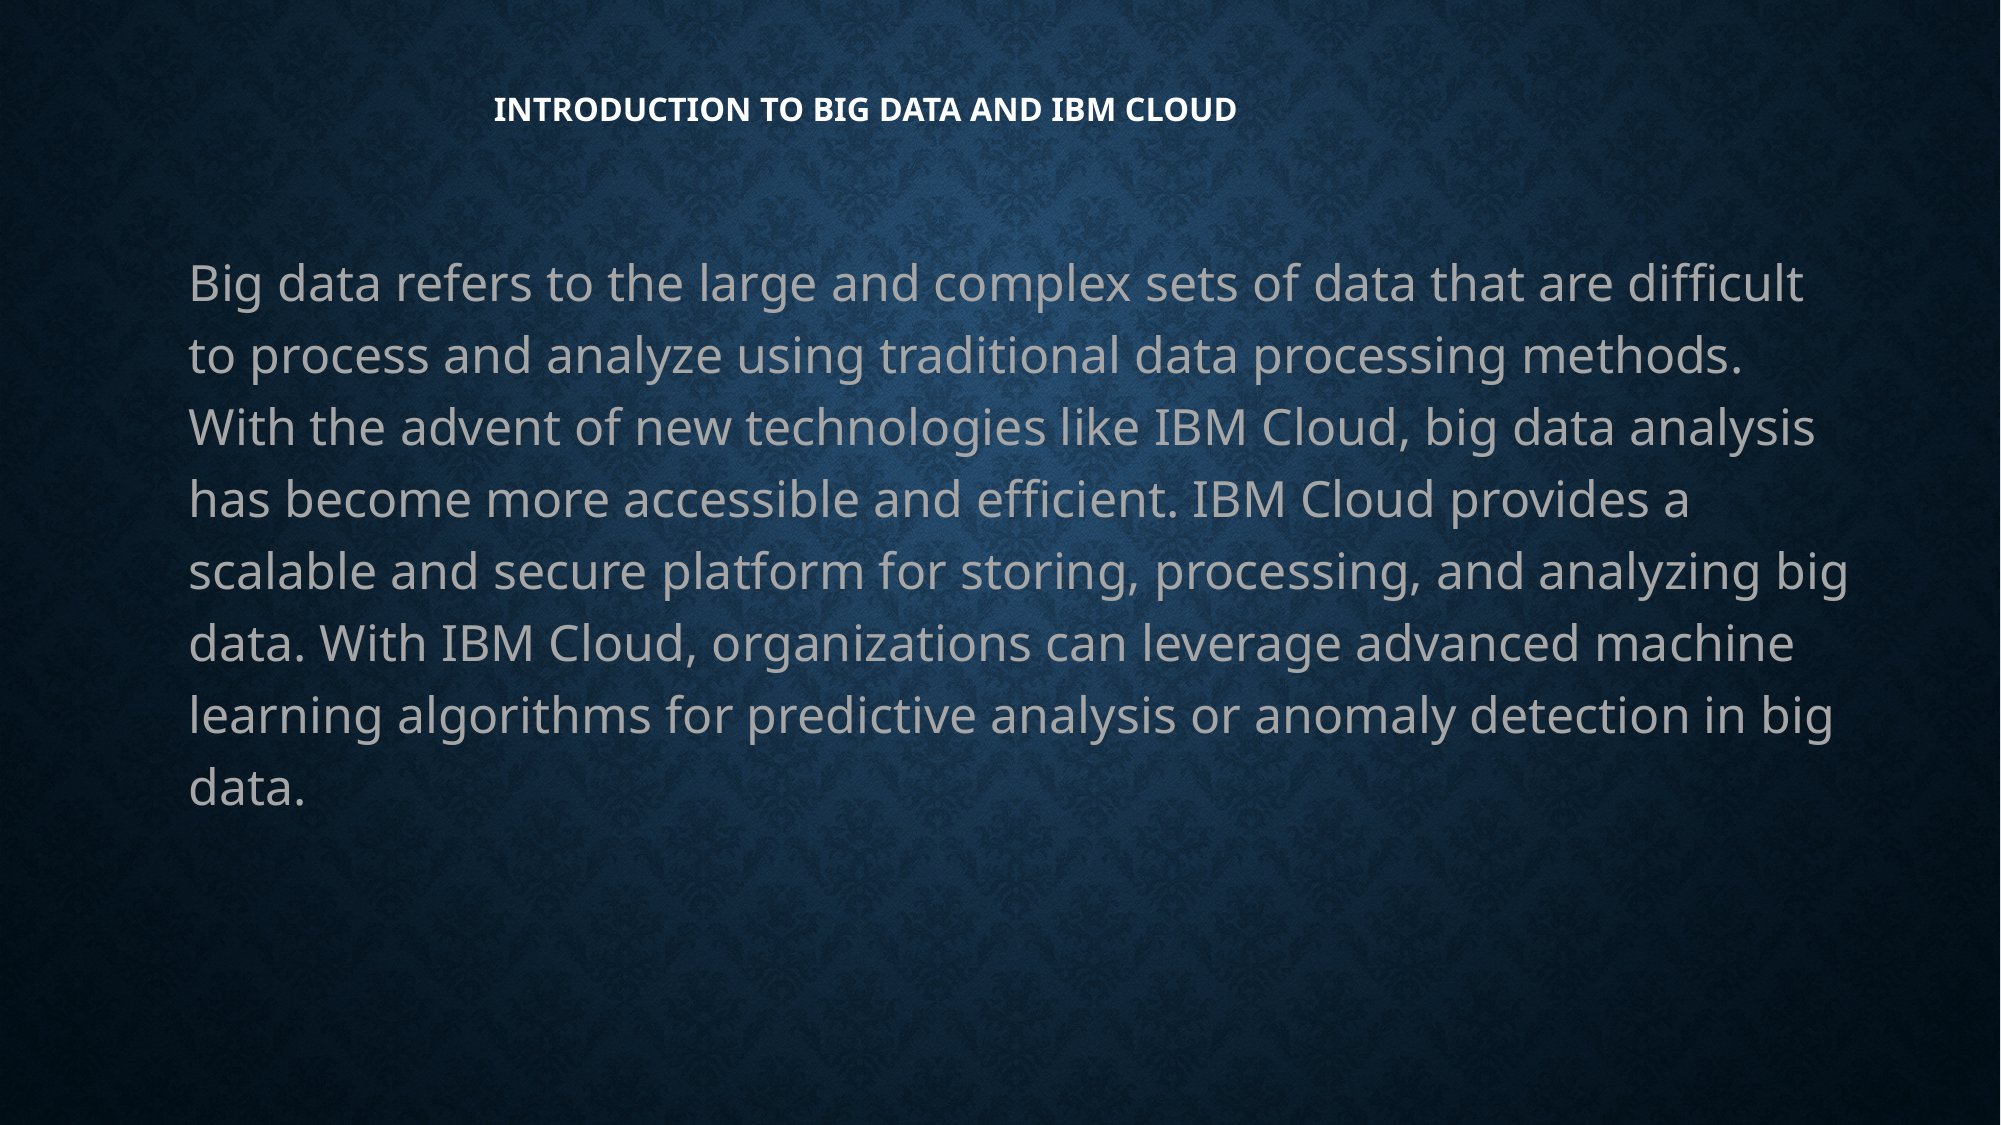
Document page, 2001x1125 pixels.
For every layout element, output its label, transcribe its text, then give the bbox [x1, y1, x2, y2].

title Introduction to Big Data and IBM Cloud [17, 85, 1716, 175]
list Big data refers to the large and complex sets of data that are difficult to process and analyze using traditional data processing methods. With the advent of new technologies like IBM Cloud, big data analysis has become more accessible and efficient. IBM Cloud provides a scalable and secure platform for storing, processing, and analyzing big data. With IBM Cloud, organizations can leverage advanced machine learning algorithms for predictive analysis or anomaly detection in big data. [173, 232, 1872, 839]
